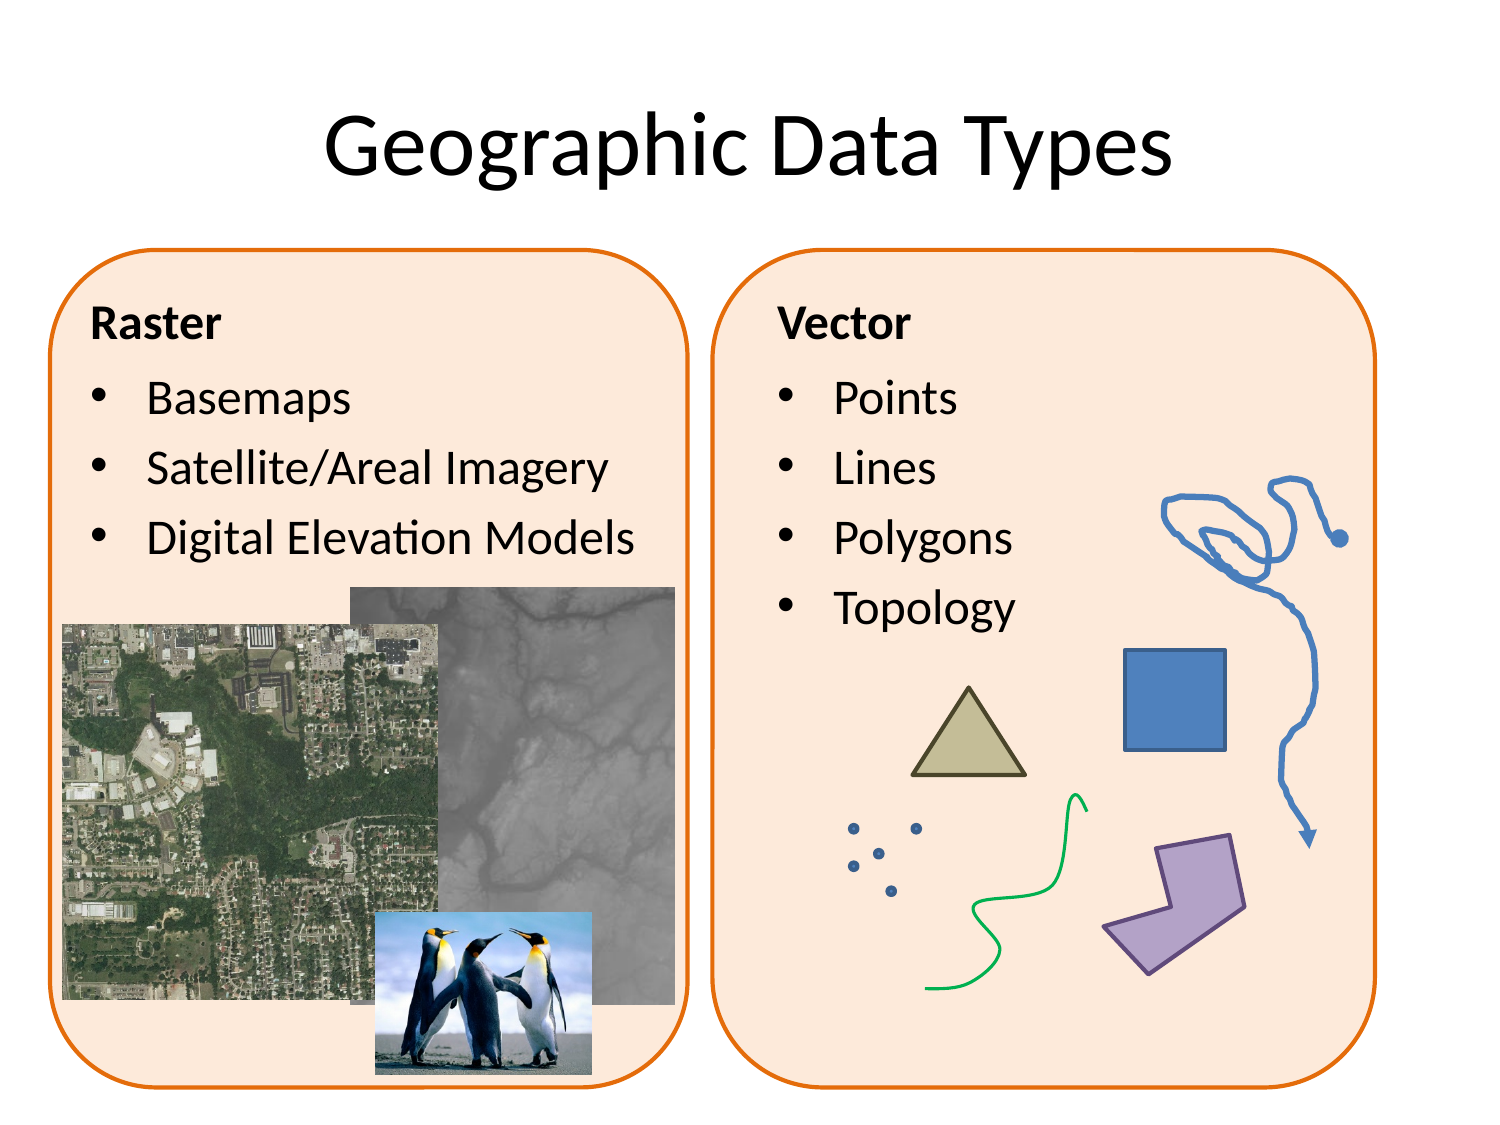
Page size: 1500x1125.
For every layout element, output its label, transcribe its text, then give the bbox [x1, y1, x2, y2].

text_box [1123, 648, 1227, 752]
list Raster [75, 251, 738, 356]
text_box [847, 860, 860, 873]
text_box [130, 247, 608, 251]
text_box [796, 247, 1292, 251]
title Geographic Data Types [75, 45, 1425, 233]
list Basemaps Satellite/Areal Imagery Digital Elevation Models [75, 356, 738, 1005]
text_box [47, 284, 687, 1090]
text_box [847, 822, 860, 835]
list Vector [761, 251, 1425, 356]
text_box [910, 685, 1027, 778]
text_box [873, 847, 885, 860]
text_box [924, 793, 1088, 990]
picture [62, 587, 676, 1076]
text_box [713, 266, 1374, 1090]
text_box [910, 822, 923, 835]
text_box [885, 885, 897, 897]
text_box [1101, 832, 1247, 977]
list Points Lines Polygons Topology [761, 356, 1425, 1005]
text_box [1163, 477, 1346, 849]
